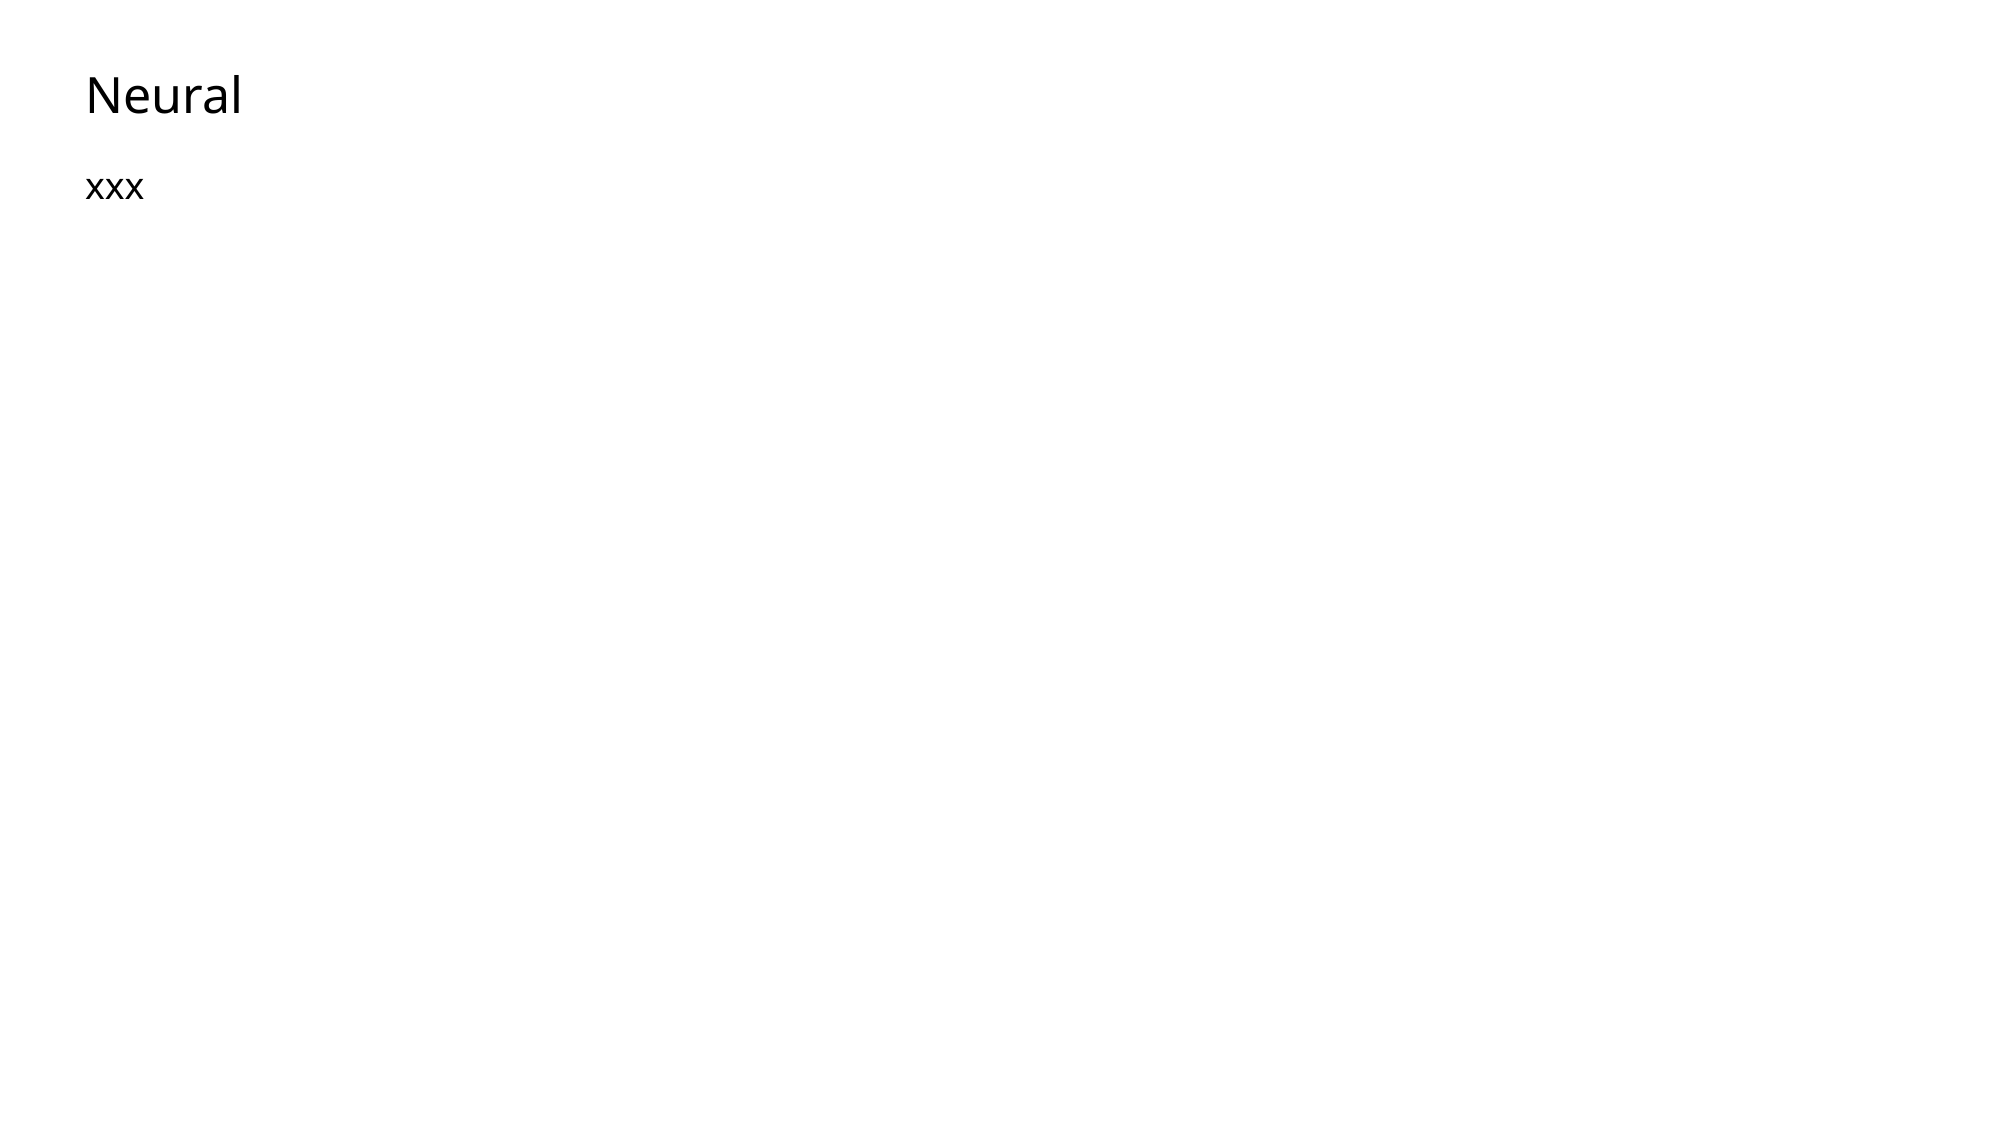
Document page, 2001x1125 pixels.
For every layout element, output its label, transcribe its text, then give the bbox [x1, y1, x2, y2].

list xxx [70, 159, 1912, 1014]
title Neural [70, 59, 1912, 136]
